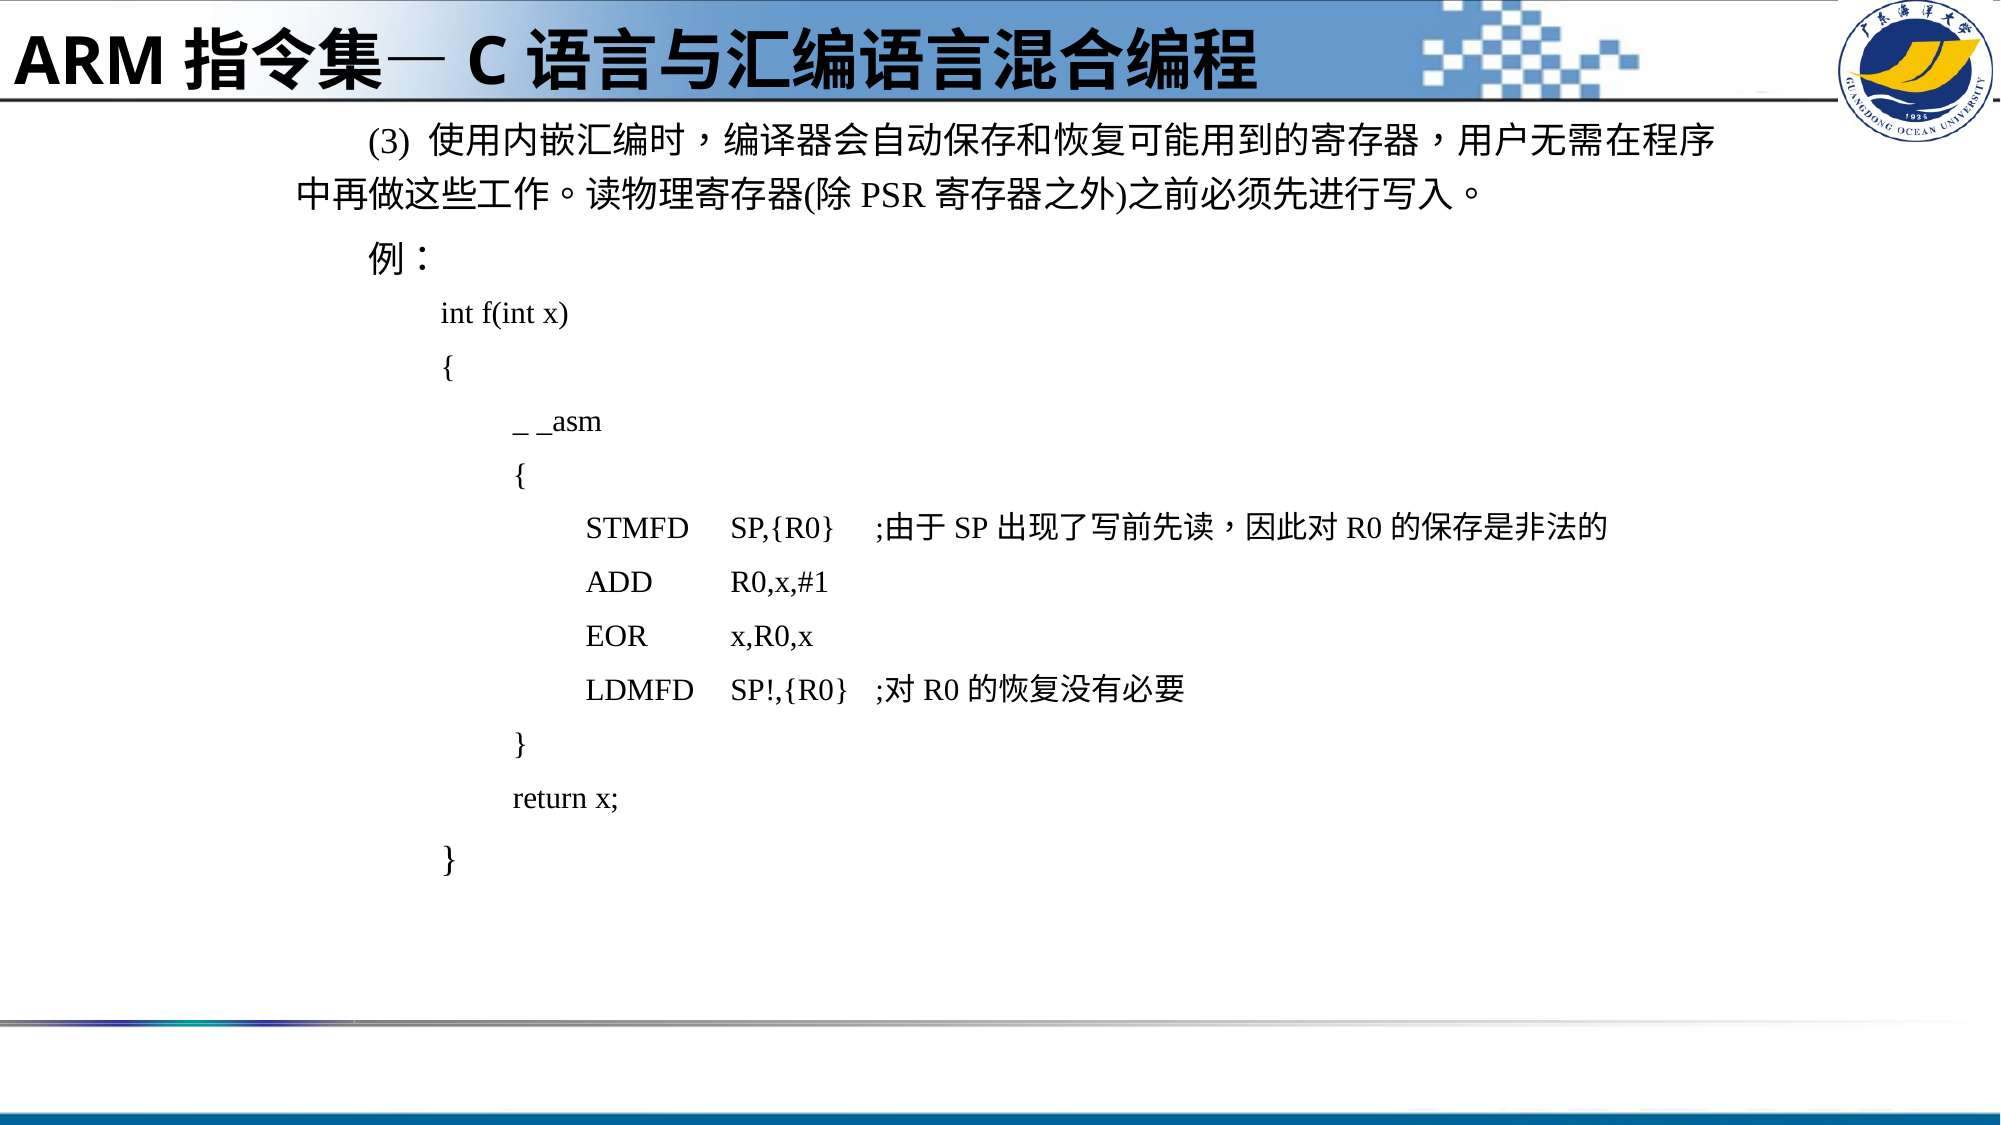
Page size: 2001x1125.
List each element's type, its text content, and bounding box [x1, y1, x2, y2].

picture [0, 0, 2001, 1115]
text_box ARM指令集—C语言与汇编语言混合编程 [0, 3, 1485, 113]
